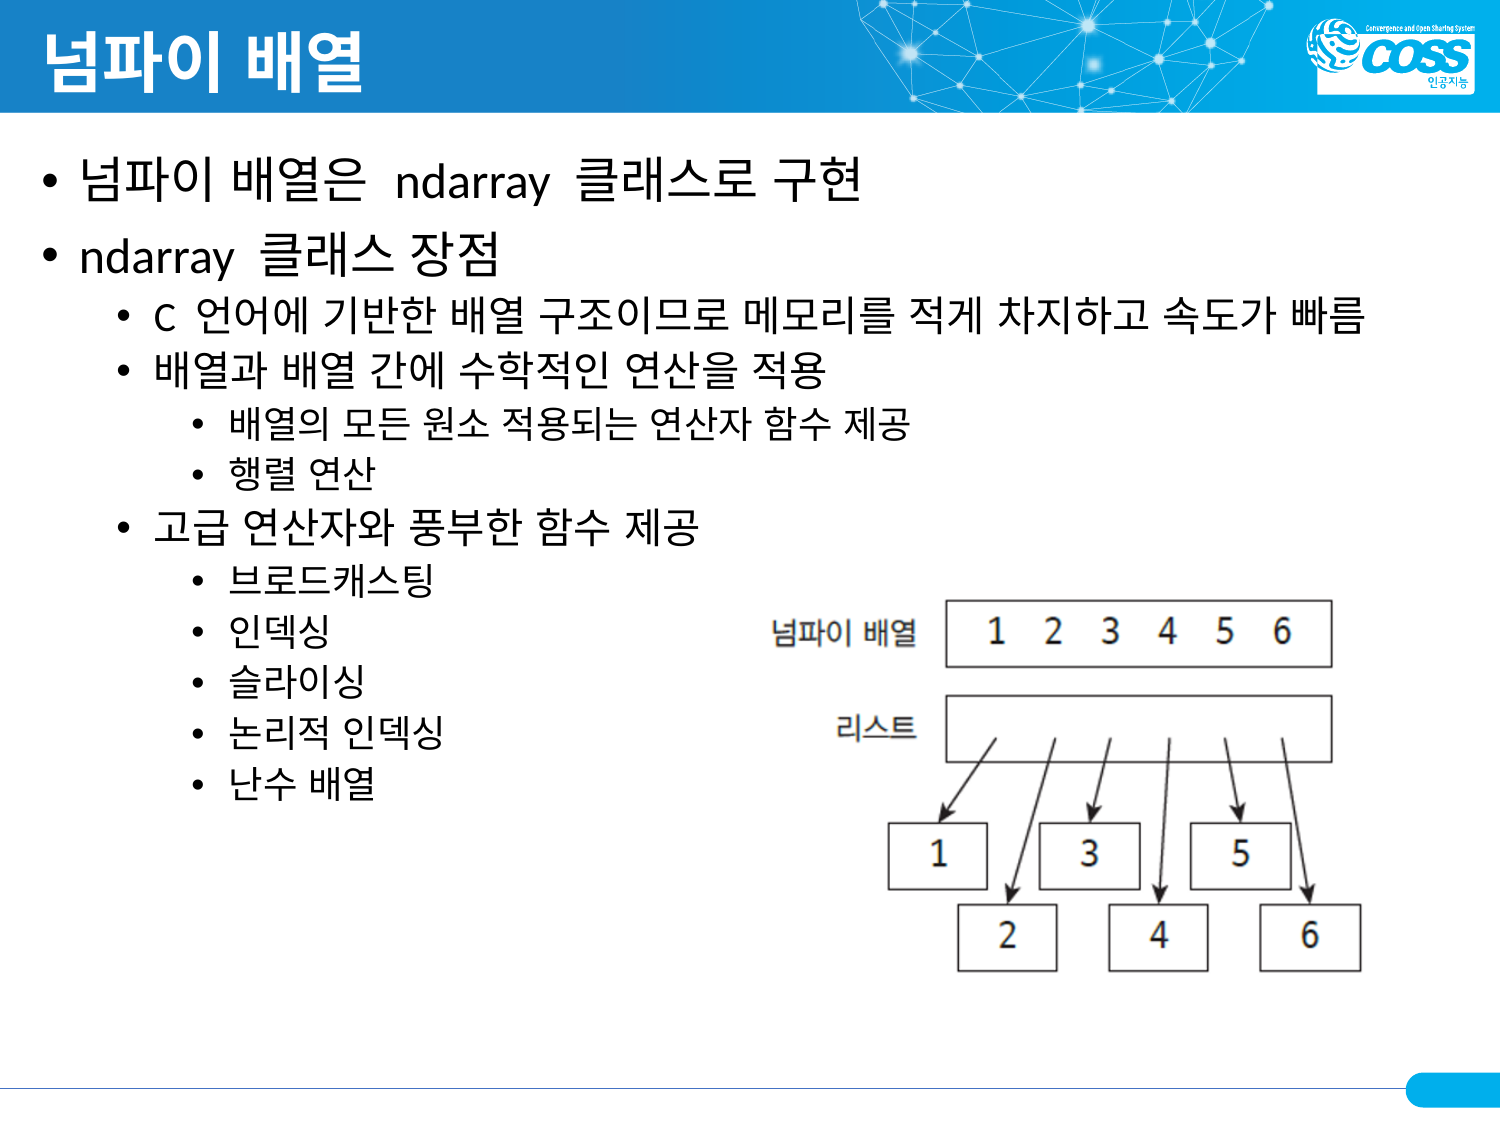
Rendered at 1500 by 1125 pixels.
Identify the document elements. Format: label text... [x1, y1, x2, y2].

picture [0, 0, 732, 113]
list 넘파이 배열은 ndarray 클래스로 구현 ndarray 클래스 장점 C 언어에 기반한 배열 구조이므로 메모리를 적게 차지하고 속도가 빠름 배열과 배열 간에 수학적인 연산을 적용 배열의 모든 원소 적용되는 연산자 함수 제공 행렬 연산 고급 연산자와 풍부한 함수 제공 브로드캐스팅 인덱싱 슬라이싱 논리적 인덱싱 난수 배열 [26, 148, 1475, 1049]
picture [964, 0, 971, 7]
picture [879, 0, 888, 9]
picture [1265, 0, 1273, 10]
title 넘파이 배열 [26, 16, 1307, 117]
picture [747, 575, 1409, 987]
